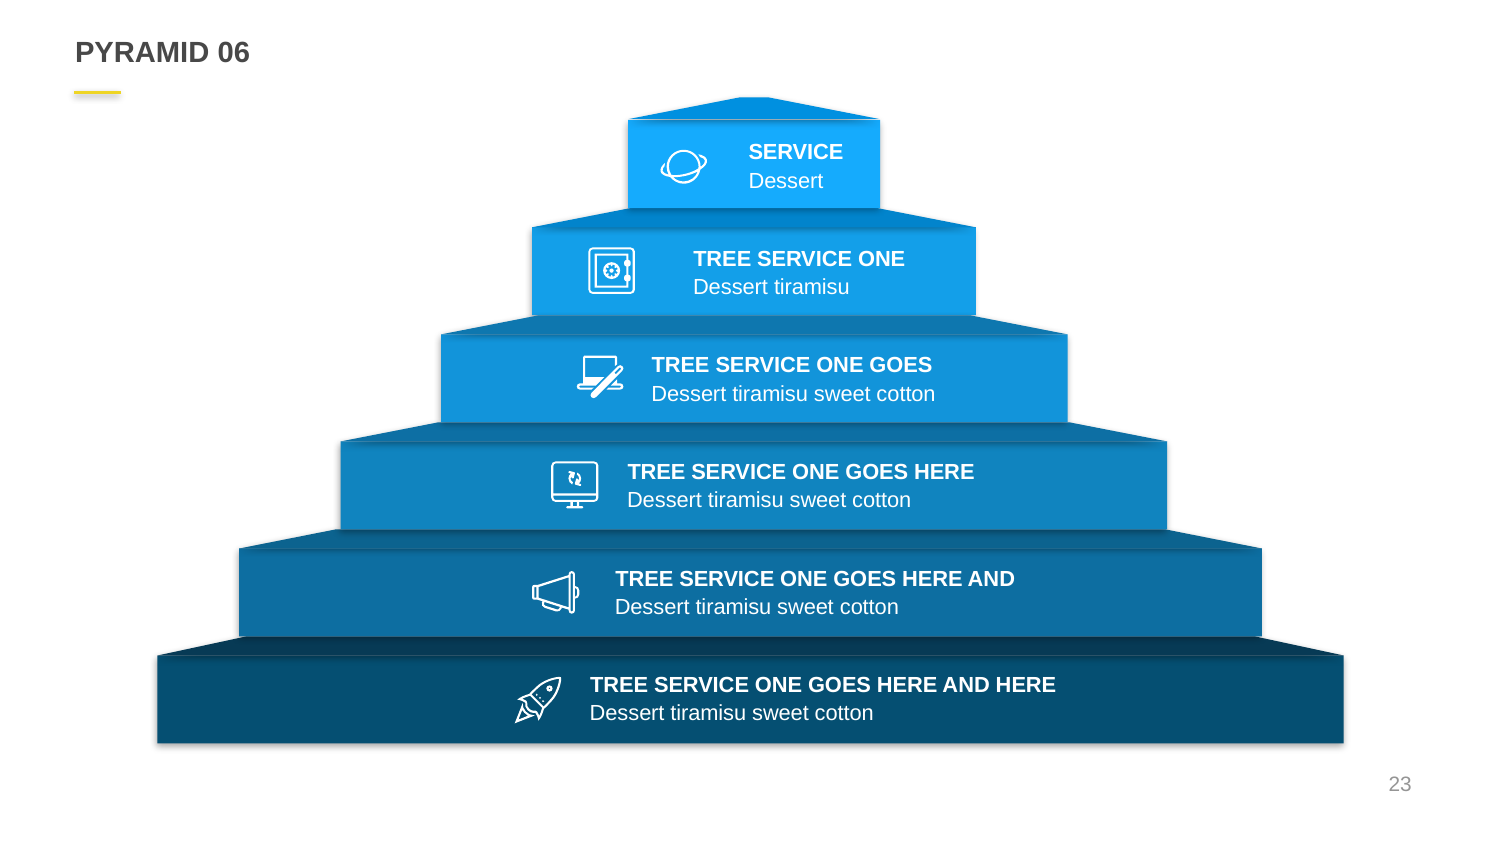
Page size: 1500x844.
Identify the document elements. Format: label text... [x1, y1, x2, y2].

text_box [574, 662, 1169, 734]
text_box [157, 636, 1345, 744]
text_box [627, 97, 881, 209]
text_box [531, 207, 977, 313]
title PYRAMID 06 [75, 21, 1419, 80]
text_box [440, 315, 1068, 423]
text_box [340, 422, 1168, 530]
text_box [636, 343, 1006, 414]
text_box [238, 529, 1263, 637]
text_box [611, 449, 1093, 521]
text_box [599, 556, 1194, 627]
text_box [733, 130, 923, 201]
